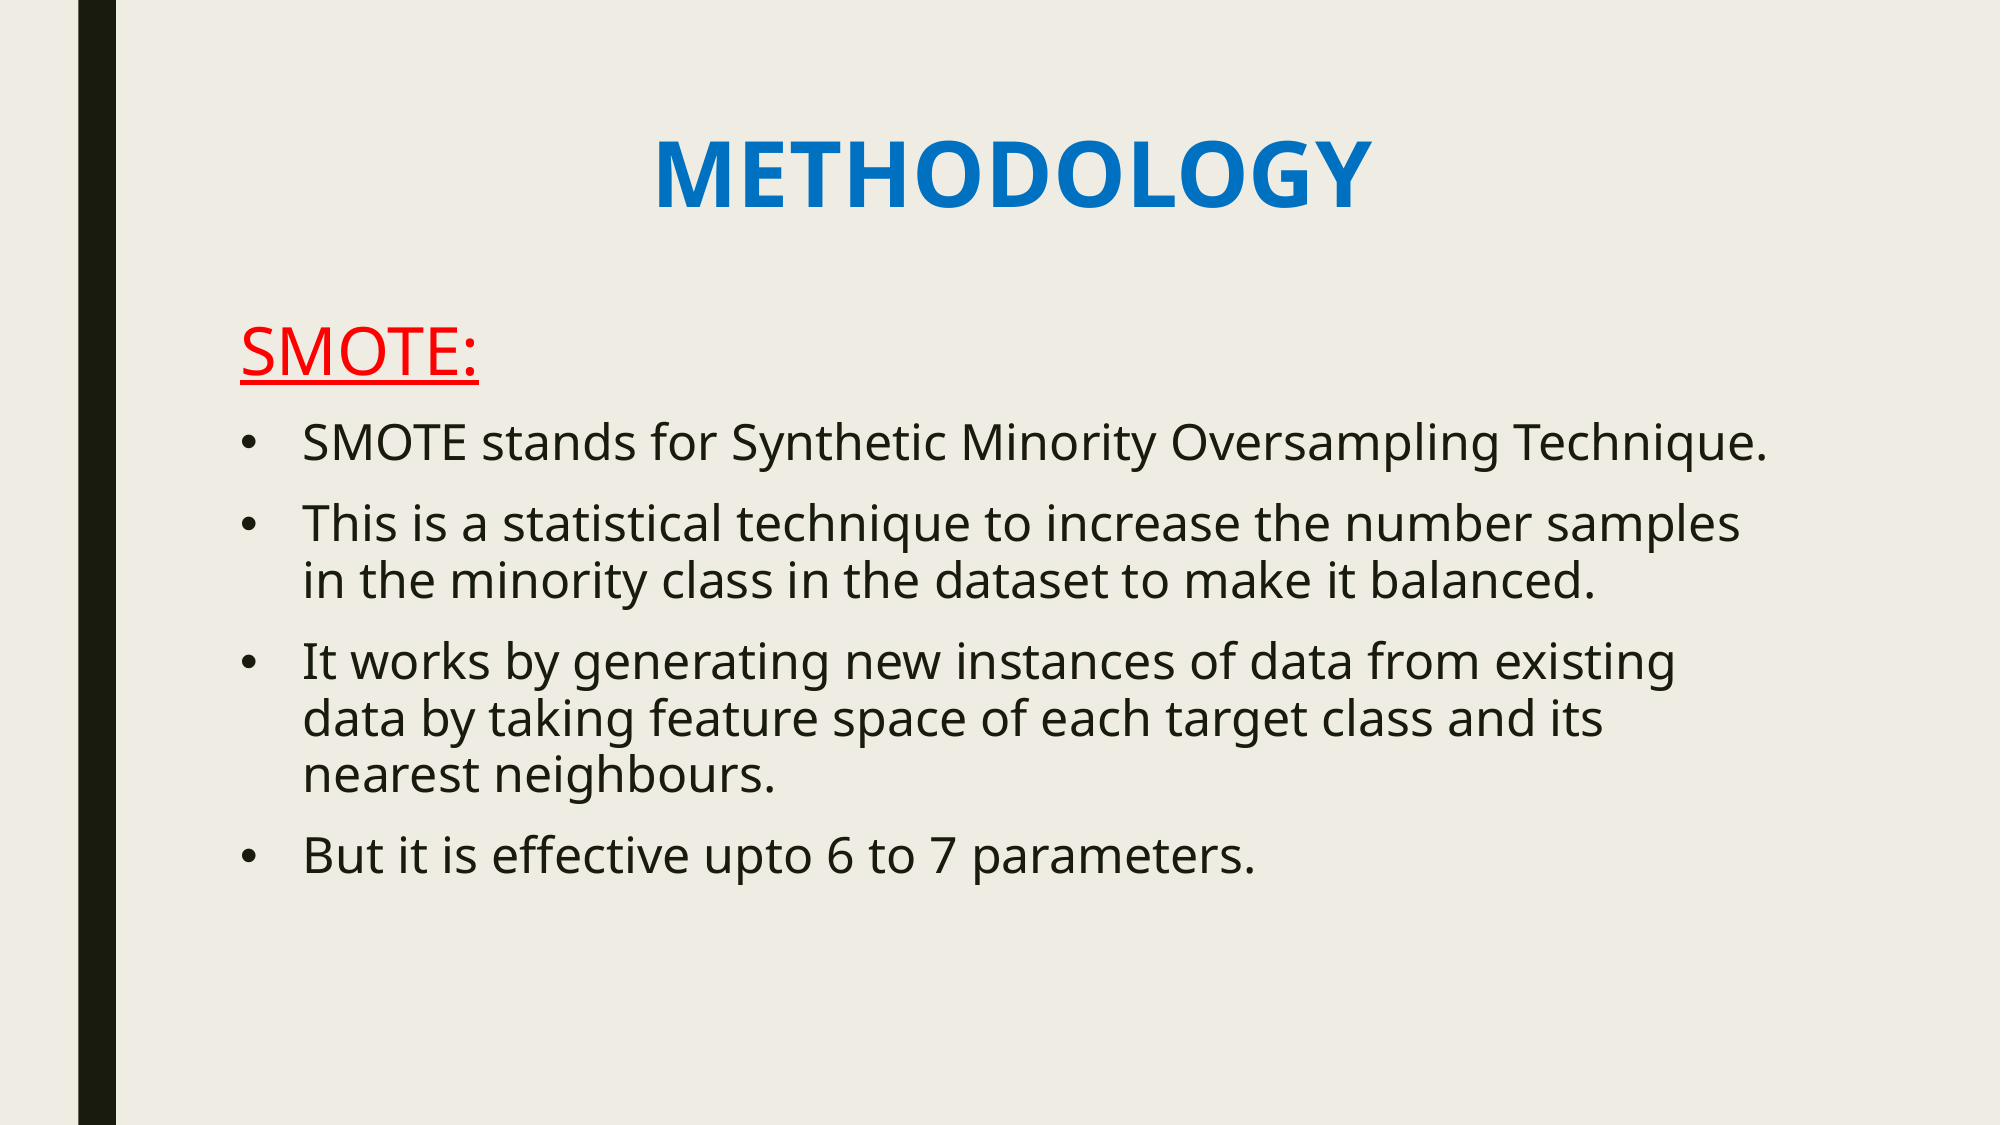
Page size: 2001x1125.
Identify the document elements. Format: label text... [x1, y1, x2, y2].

list SMOTE: SMOTE stands for Synthetic Minority Oversampling Technique. This is a statistical technique to increase the number samples in the minority class in the dataset to make it balanced. It works by generating new instances of data from existing data by taking feature space of each target class and its nearest neighbours. But it is effective upto 6 to 7 parameters. [225, 307, 1800, 1112]
title METHODOLOGY [225, 122, 1800, 262]
